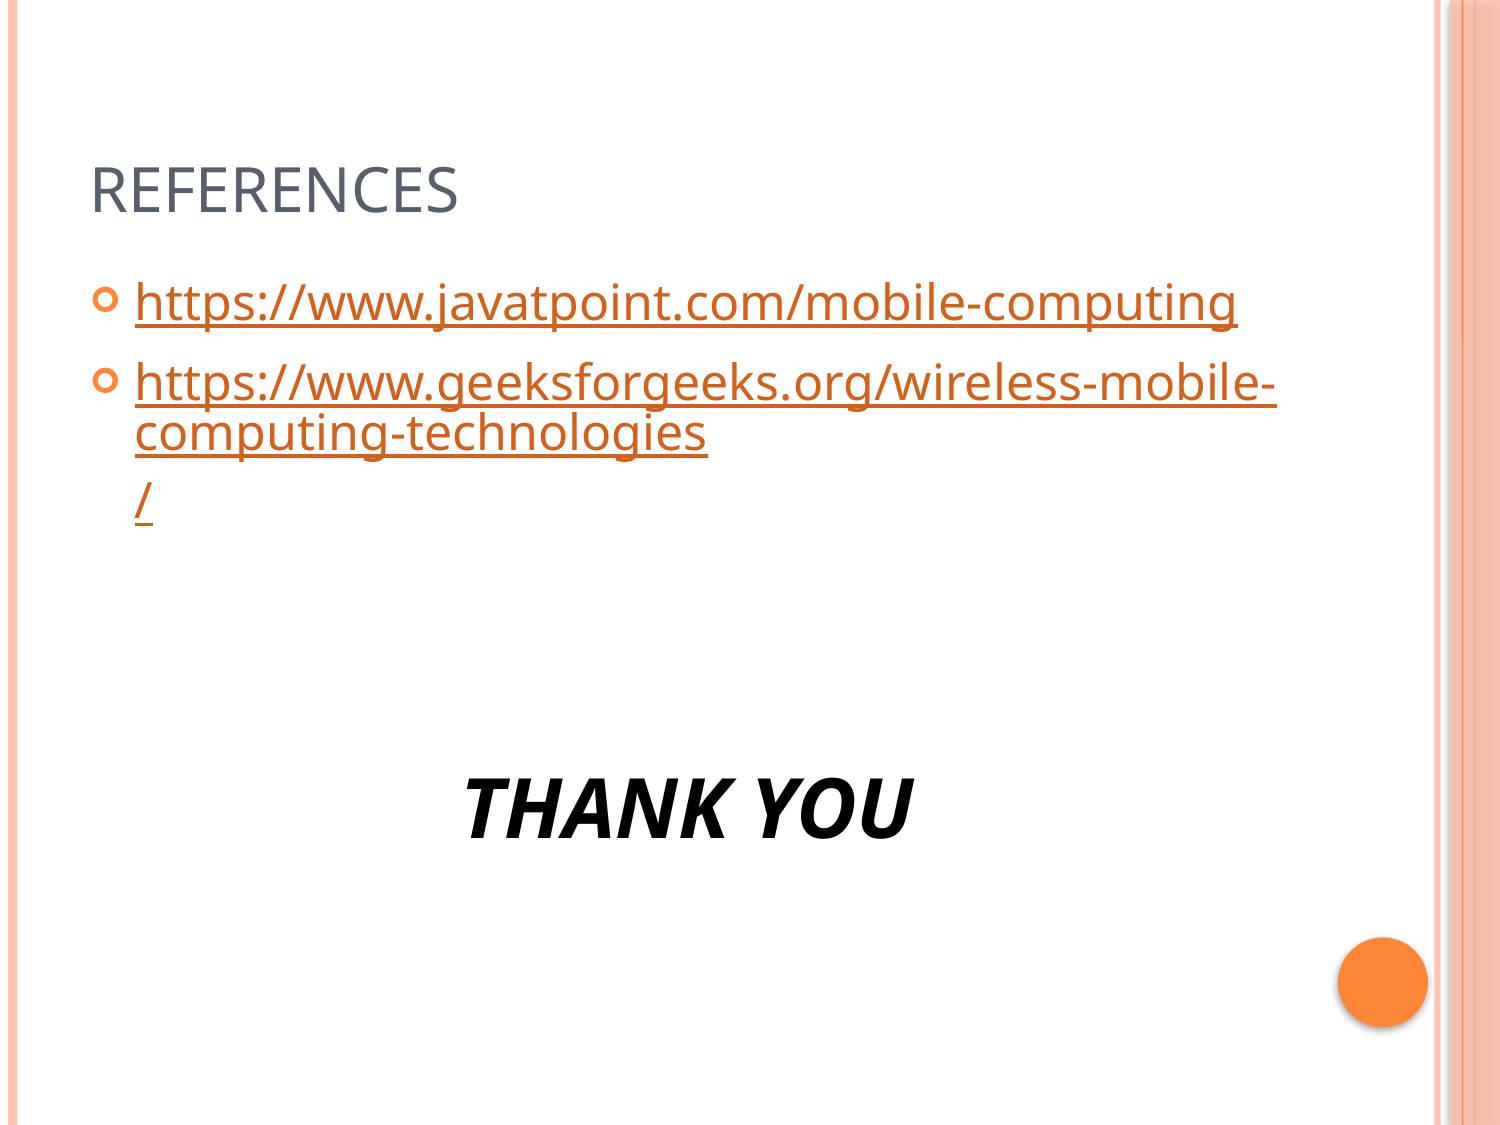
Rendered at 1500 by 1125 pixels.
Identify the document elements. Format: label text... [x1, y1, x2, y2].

title References [75, 45, 1300, 233]
list https://www.javatpoint.com/mobile-computing https://www.geeksforgeeks.org/wireless-mobile-computing-technologies/ THANK YOU [75, 262, 1300, 1062]
